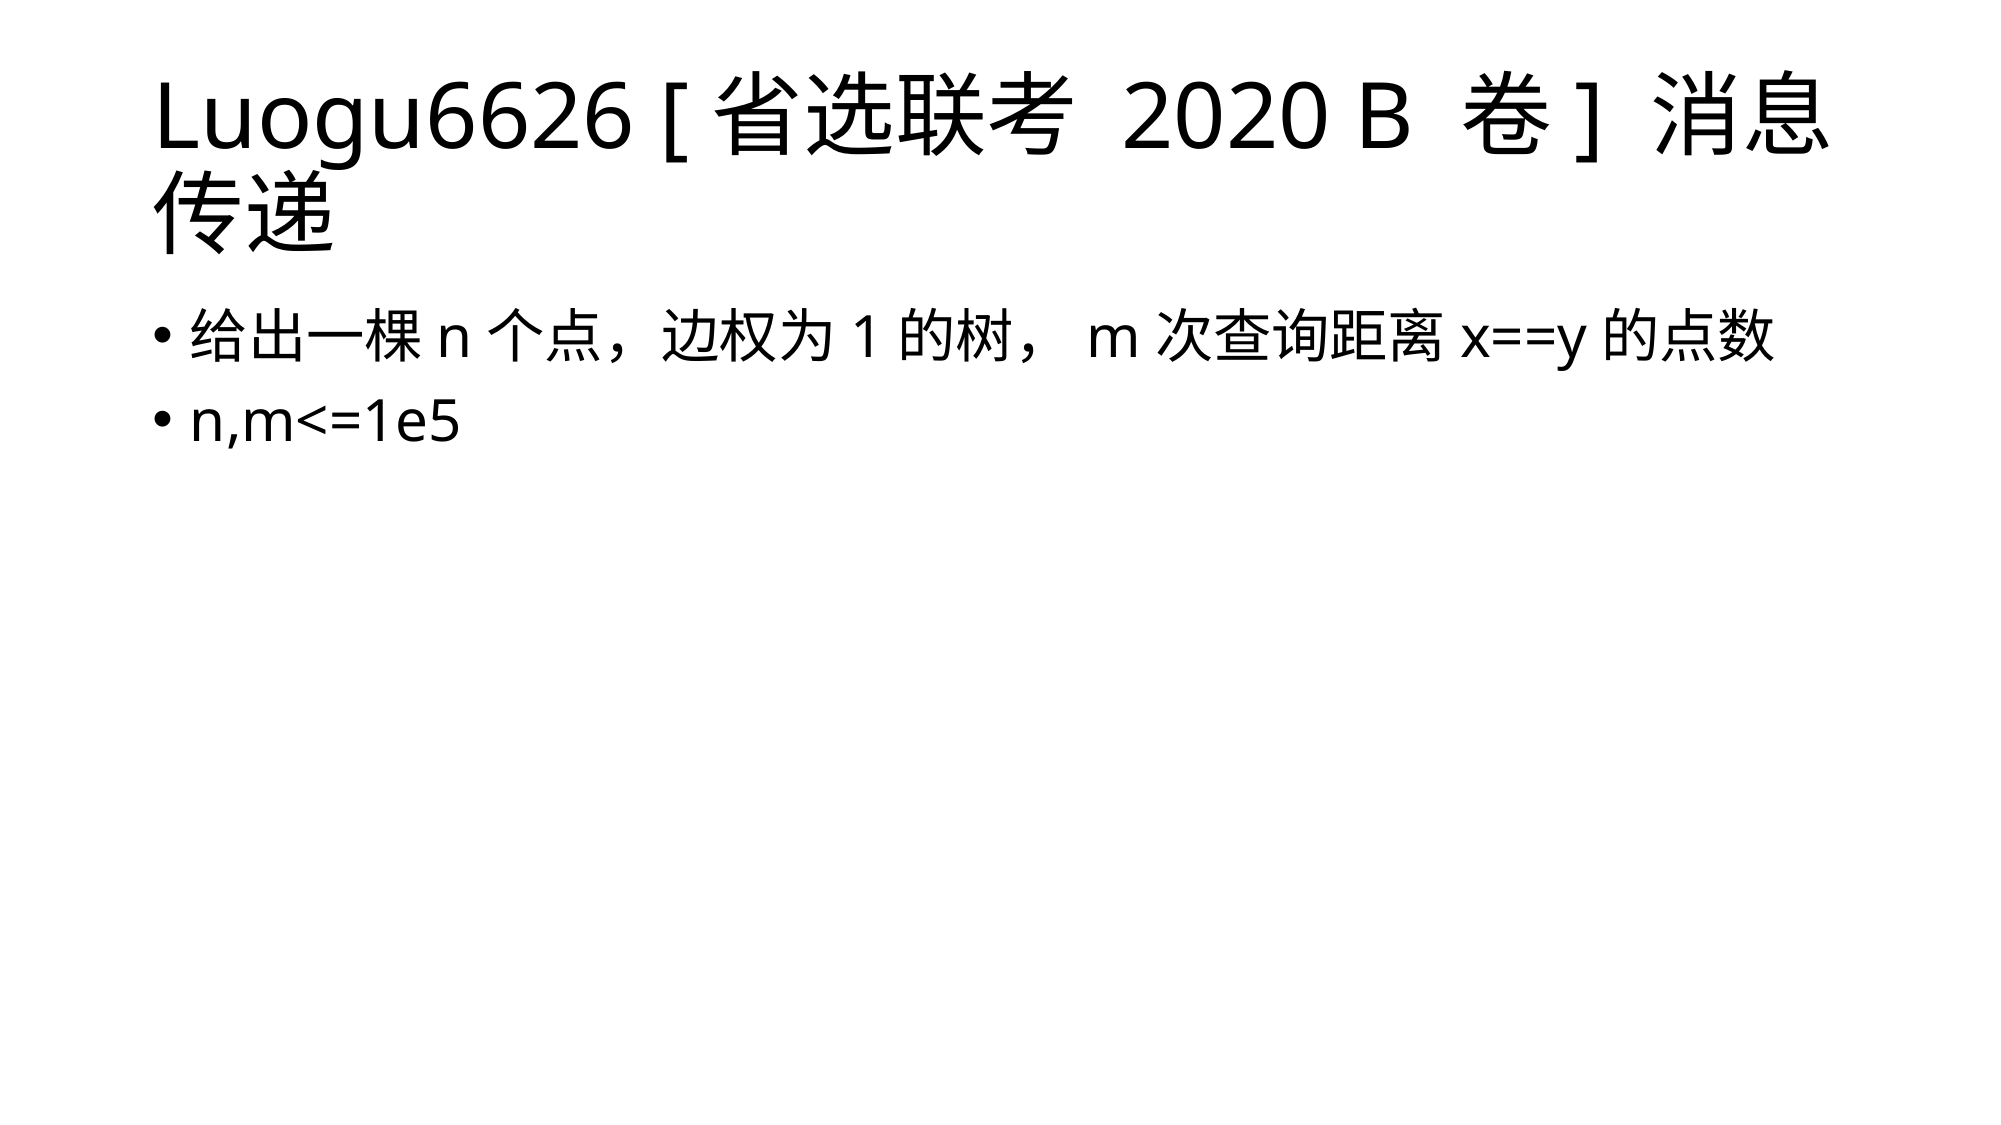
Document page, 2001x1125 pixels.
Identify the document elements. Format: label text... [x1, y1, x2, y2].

title Luogu6626 [省选联考 2020 B 卷] 消息传递 [137, 59, 1863, 278]
list 给出一棵n个点，边权为1的树，m次查询距离x==y的点数 n,m<=1e5 [137, 299, 1863, 1014]
